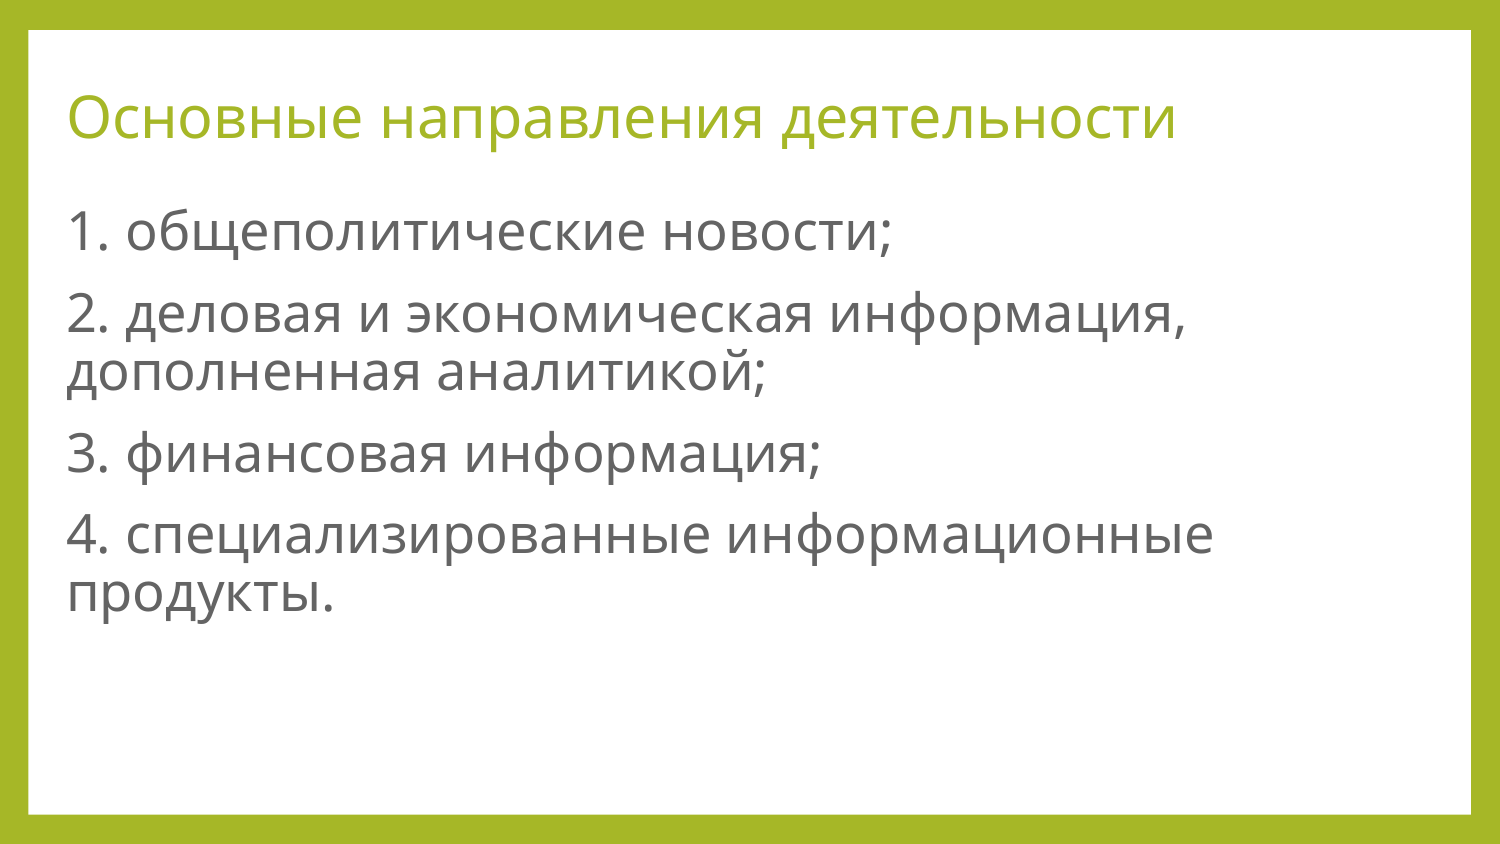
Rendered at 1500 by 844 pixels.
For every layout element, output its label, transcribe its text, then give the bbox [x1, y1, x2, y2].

list 1. общеполитические новости; 2. деловая и экономическая информация, дополненная аналитикой; 3. финансовая информация; 4. специализированные информационные продукты. [51, 189, 1449, 750]
title Основные направления деятельности [51, 72, 1449, 167]
